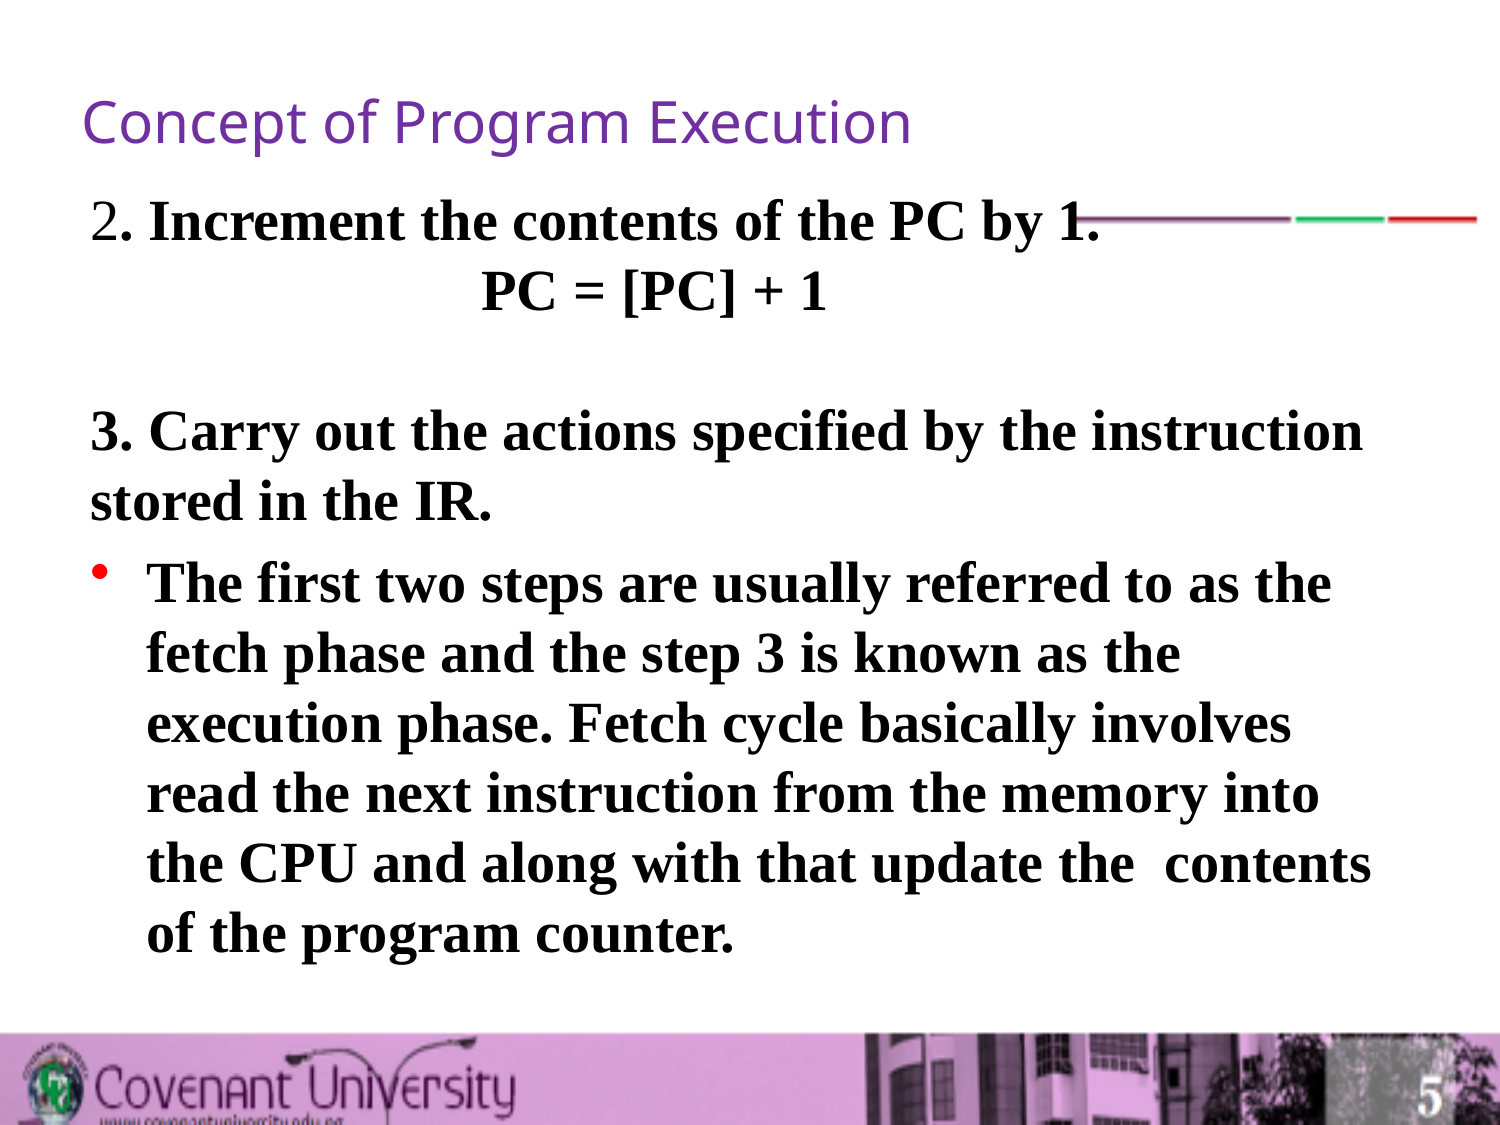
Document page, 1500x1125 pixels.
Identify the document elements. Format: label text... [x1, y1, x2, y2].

list 2. Increment the contents of the PC by 1. PC = [PC] + 1 3. Carry out the actions specified by the instruction stored in the IR. The first two steps are usually referred to as the fetch phase and the step 3 is known as the execution phase. Fetch cycle basically involves read the next instruction from the memory into the CPU and along with that update the contents of the program counter. [75, 174, 1417, 1100]
picture [0, 0, 1500, 1125]
title Concept of Program Execution [66, 24, 1413, 163]
